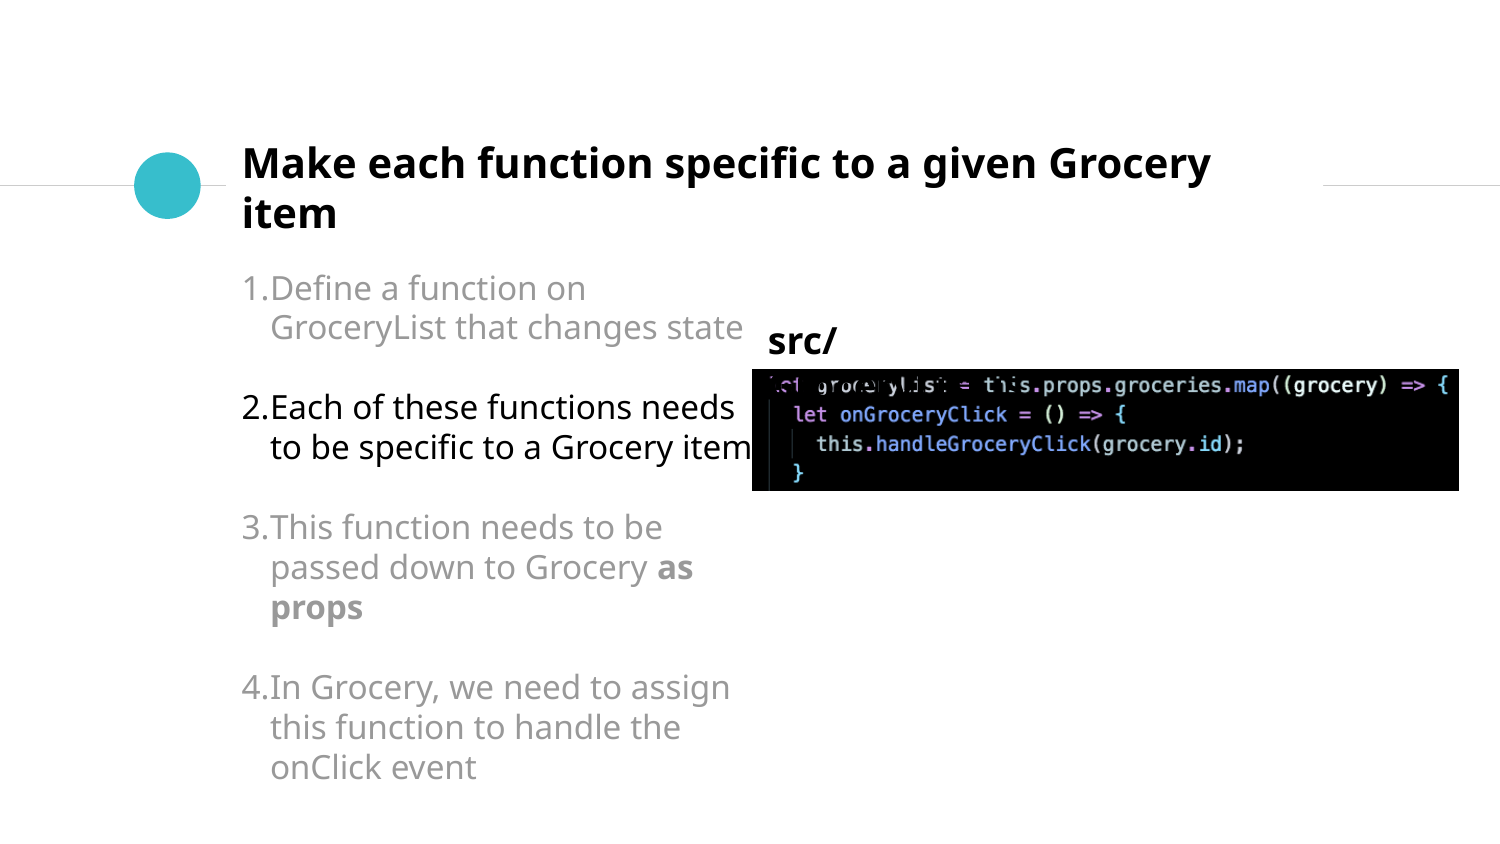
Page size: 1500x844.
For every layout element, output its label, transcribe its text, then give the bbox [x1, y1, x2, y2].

picture [752, 369, 1460, 492]
text_box Define a function on GroceryList that changes state Each of these functions needs to be specific to a Grocery item This function needs to be passed down to Grocery as props In Grocery, we need to assign this function to handle the onClick event [226, 259, 782, 760]
text_box src/GroceryList.js [752, 309, 1074, 369]
title Make each function specific to a given Grocery item [226, 151, 1324, 223]
